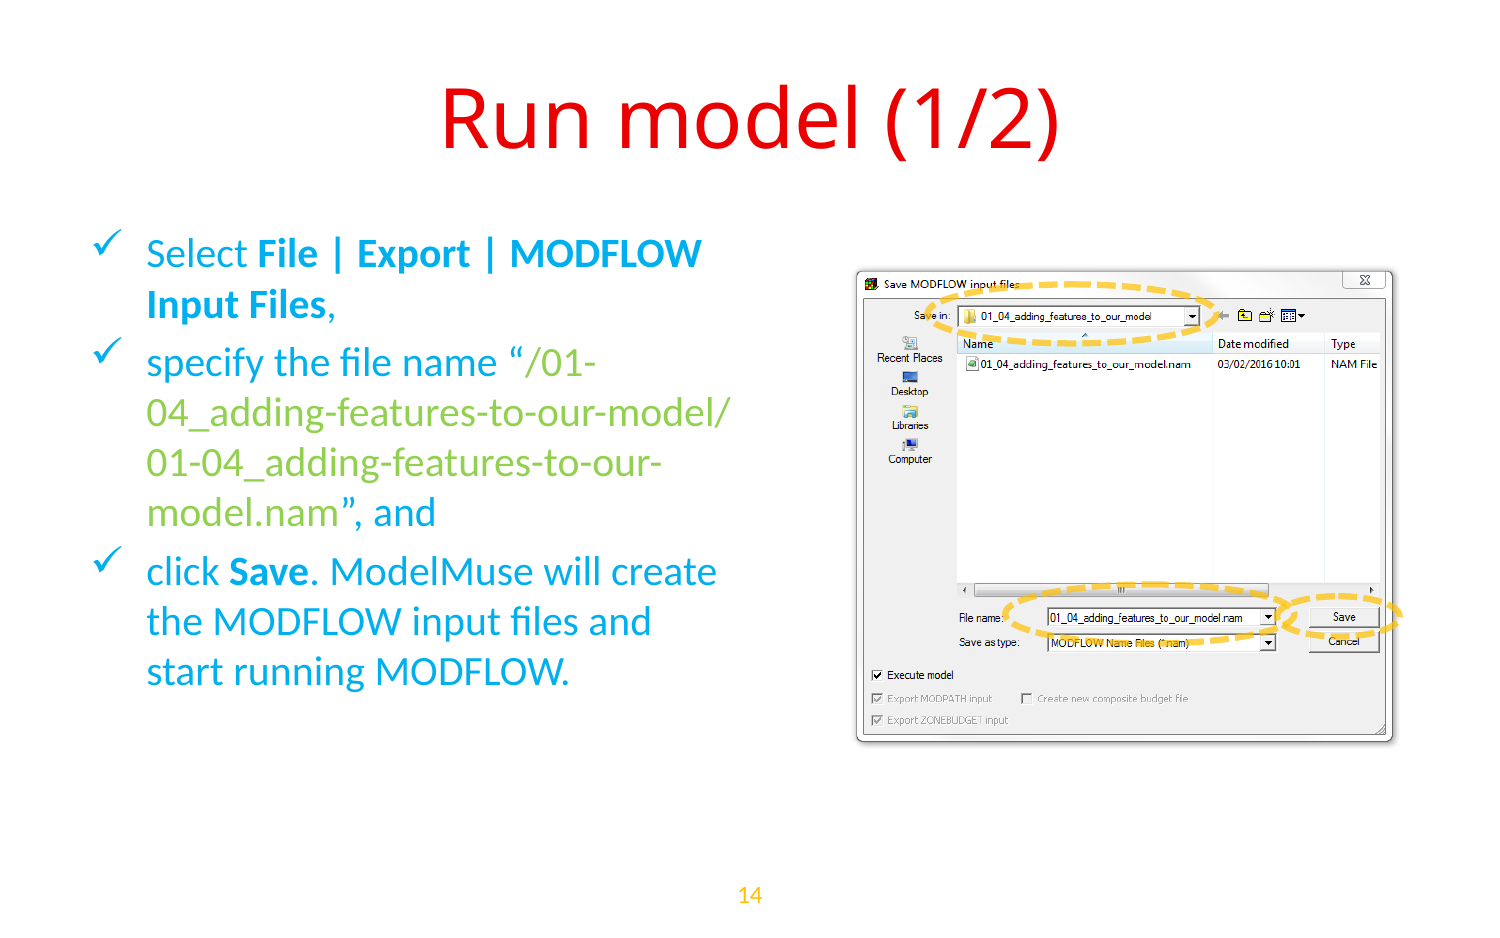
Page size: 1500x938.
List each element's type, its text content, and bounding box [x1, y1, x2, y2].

slide_number 14 [575, 868, 925, 919]
list Select File | Export | MODFLOW Input Files, specify the file name “/01-04_adding-features-to-our-model/ 01-04_adding-features-to-our-model.nam”, and click Save. ModelMuse will create the MODFLOW input files and start running MODFLOW. [75, 218, 750, 838]
title Run model (1/2) [75, 37, 1425, 194]
picture [840, 255, 1414, 763]
